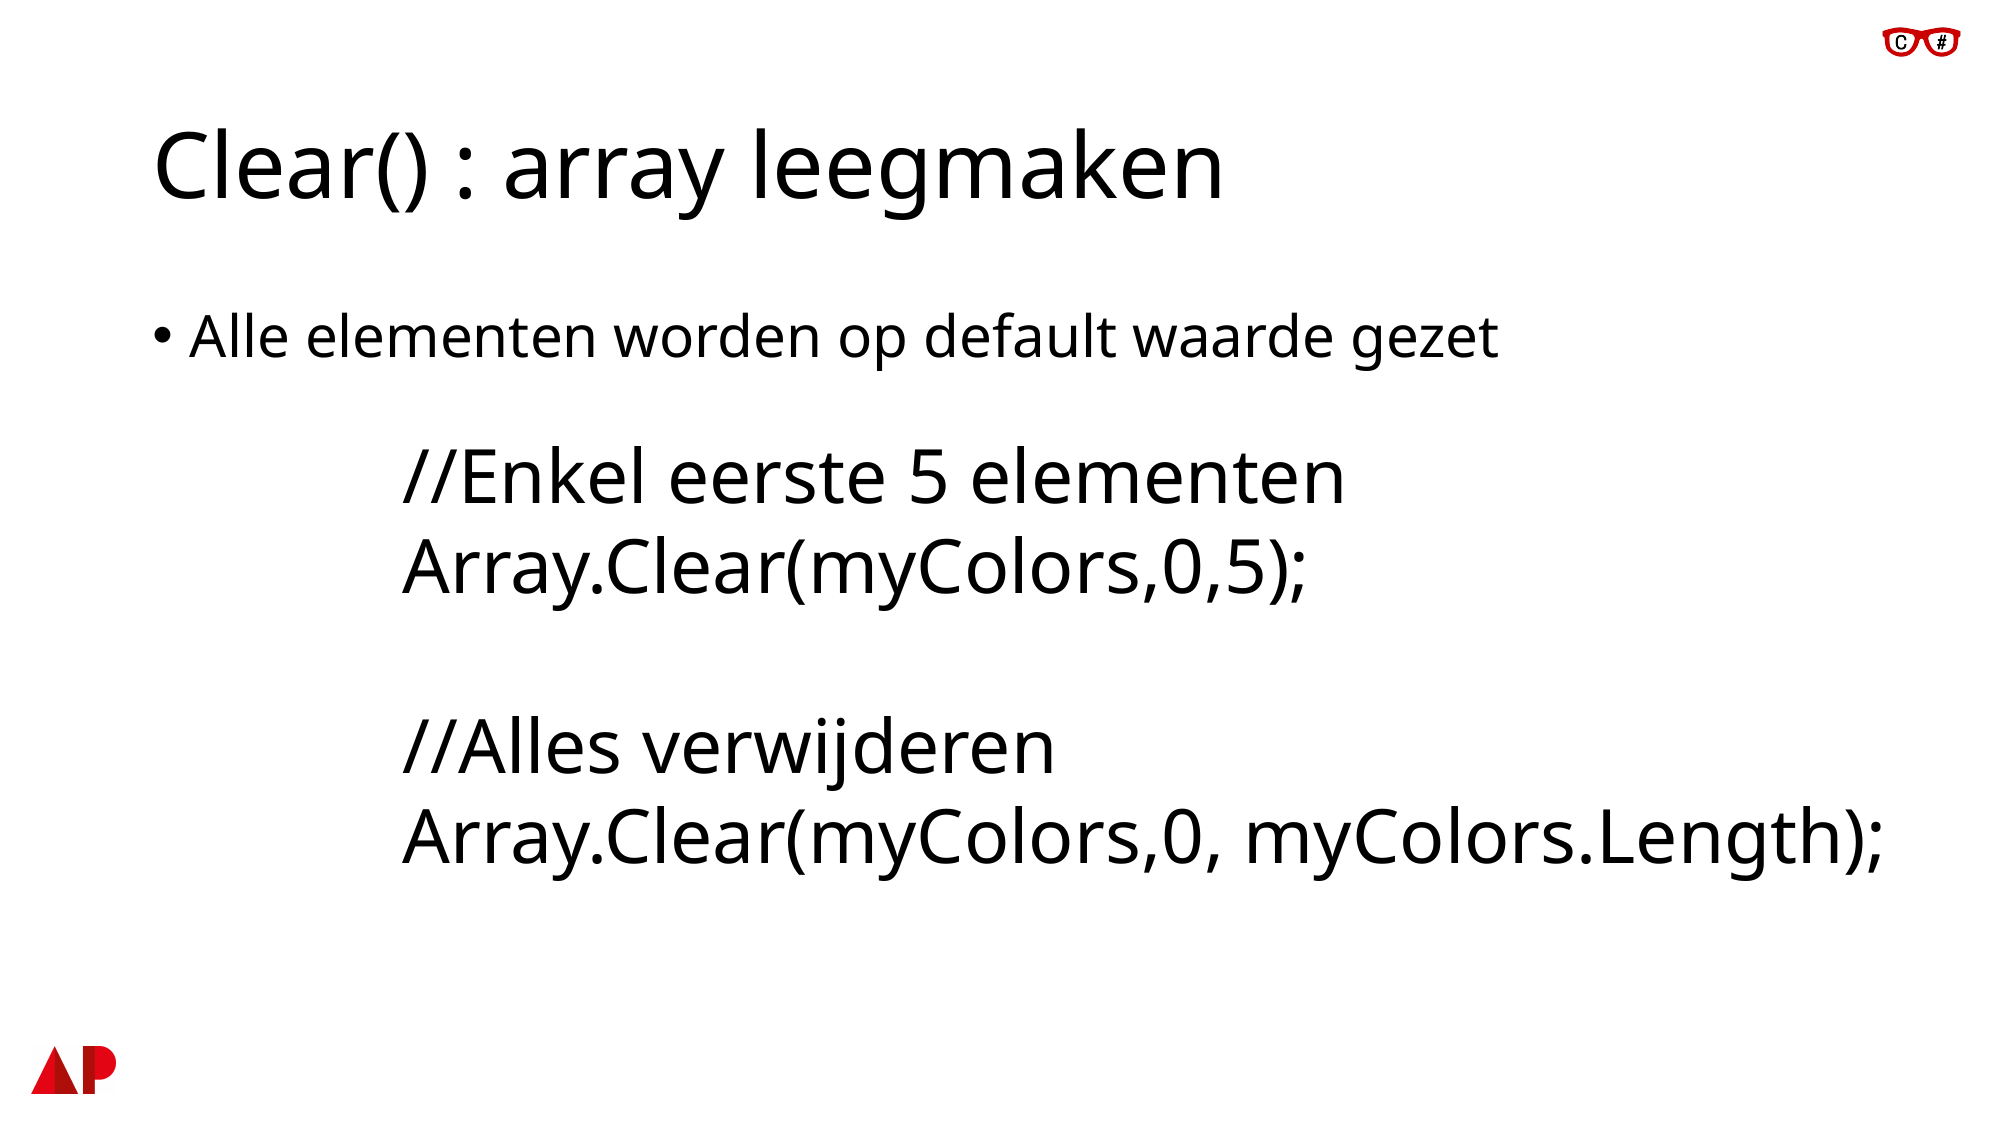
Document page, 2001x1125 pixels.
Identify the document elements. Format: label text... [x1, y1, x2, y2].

title Clear() : array leegmaken [137, 59, 1863, 278]
text_box //Enkel eerste 5 elementen Array.Clear(myColors,0,5); //Alles verwijderen Array.Clear(myColors,0, myColors.Length); [387, 421, 1907, 887]
list Alle elementen worden op default waarde gezet [137, 299, 1863, 1014]
picture [1879, 0, 1964, 85]
picture [31, 1046, 116, 1094]
